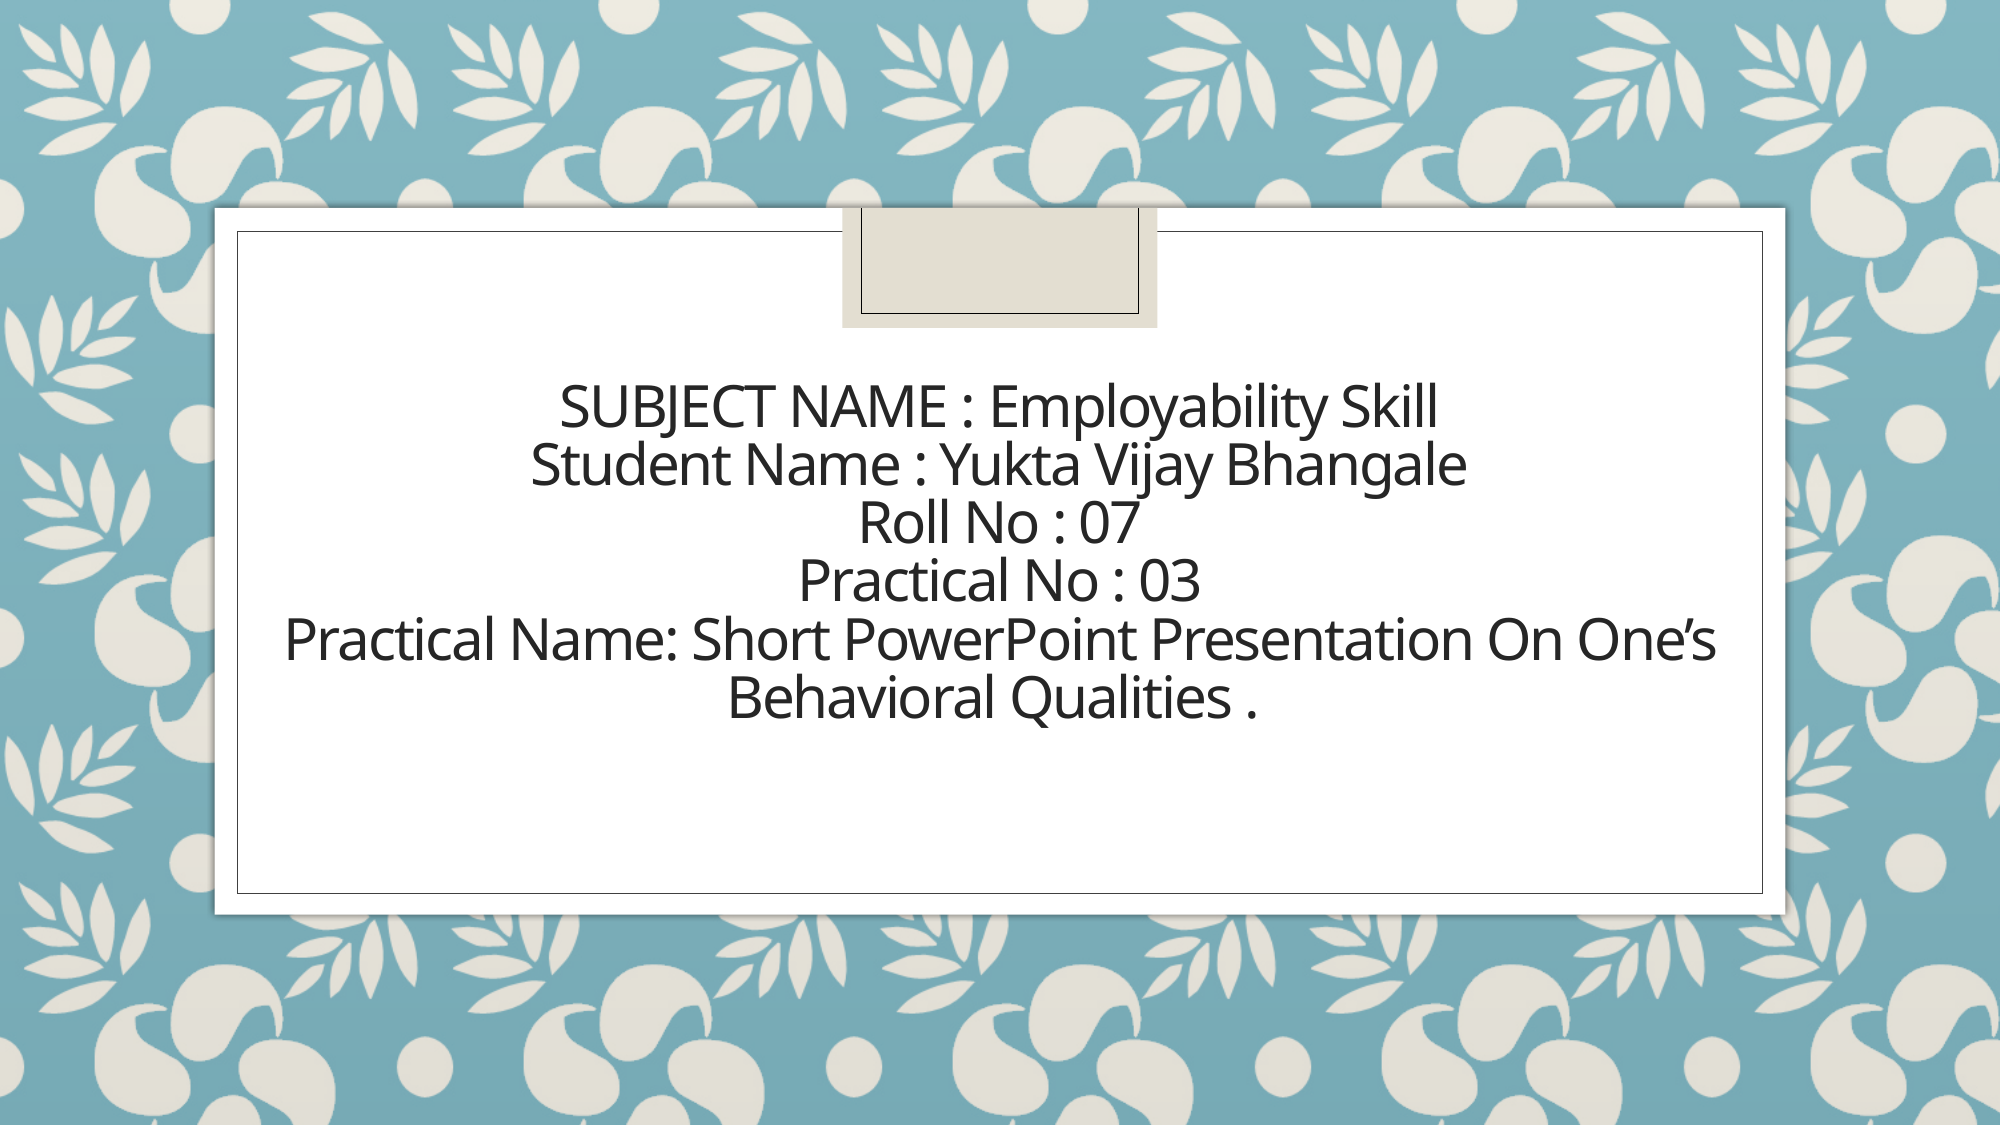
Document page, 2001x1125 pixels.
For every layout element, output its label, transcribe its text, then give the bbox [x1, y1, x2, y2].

title Subject name : Employability Skill Student Name : Yukta Vijay Bhangale Roll No : 07 Practical No : 03 Practical Name: Short PowerPoint Presentation On One’s Behavioral Qualities . [256, 343, 1744, 769]
